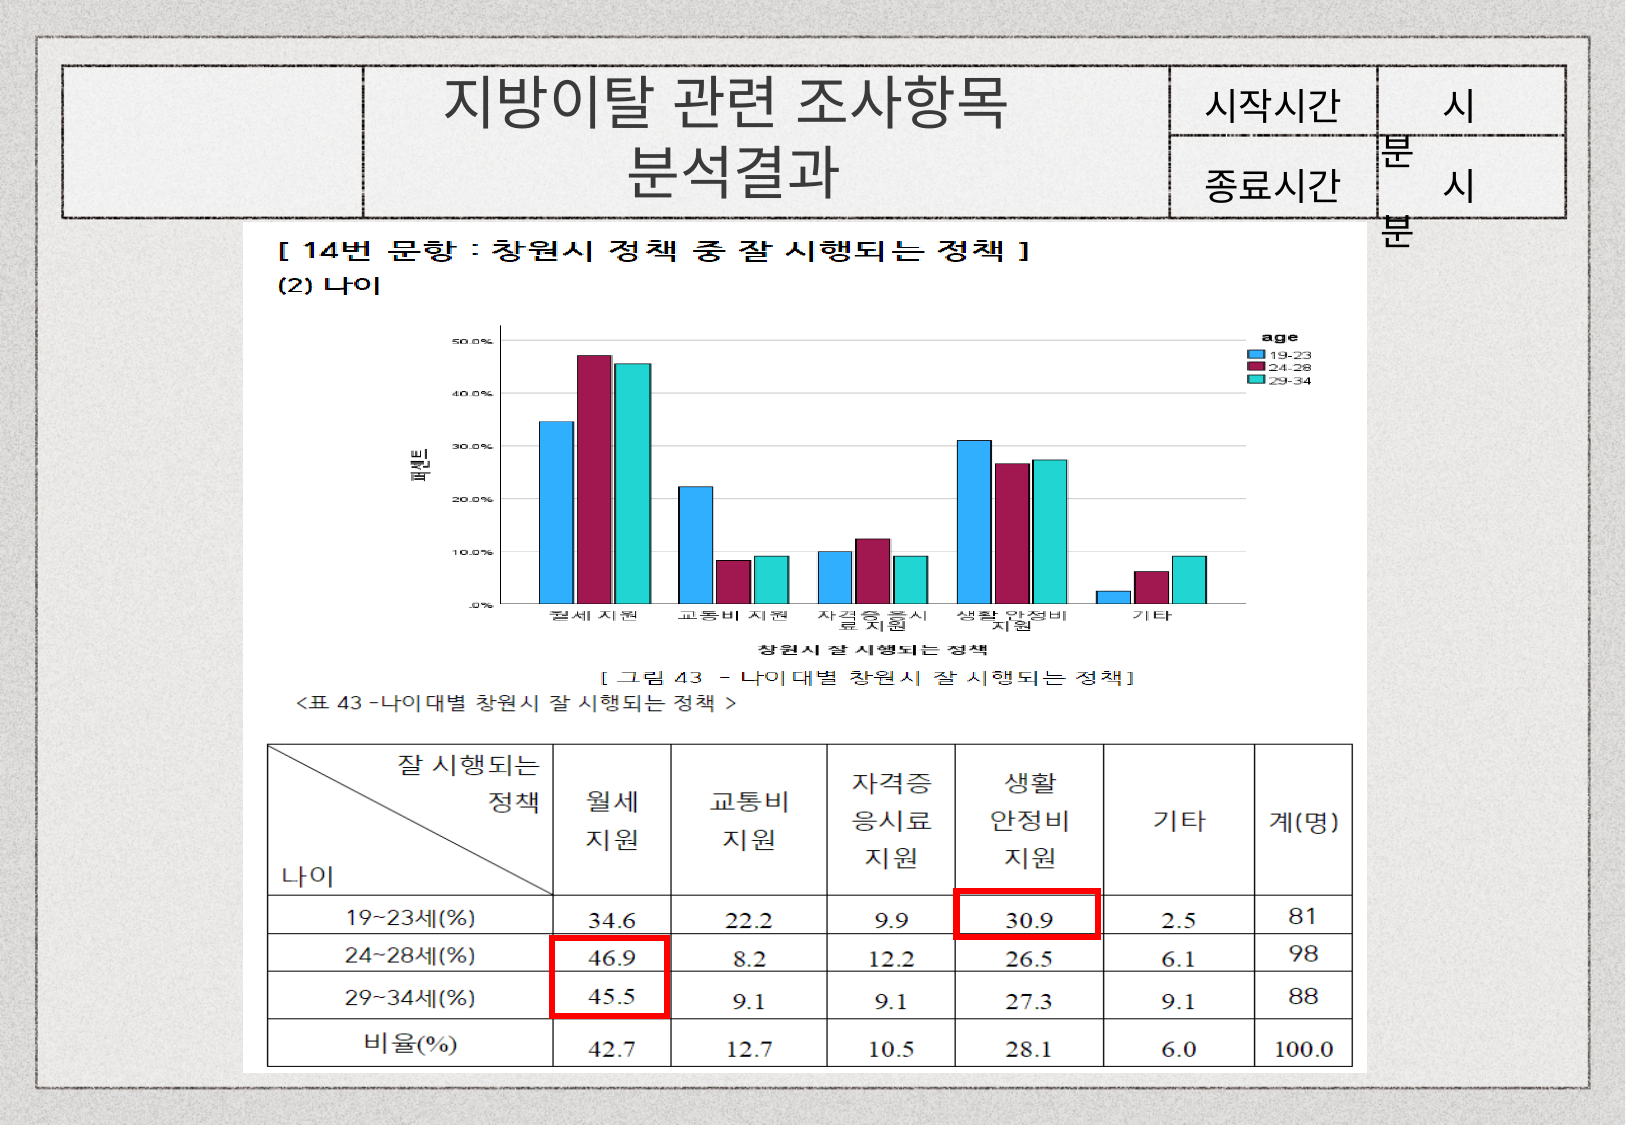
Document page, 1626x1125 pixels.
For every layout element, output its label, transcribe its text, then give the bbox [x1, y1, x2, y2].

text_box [1189, 75, 1599, 217]
text_box 지방이탈 관련 조사항목 분석결과 [323, 58, 1145, 214]
picture [0, 0, 1626, 1125]
